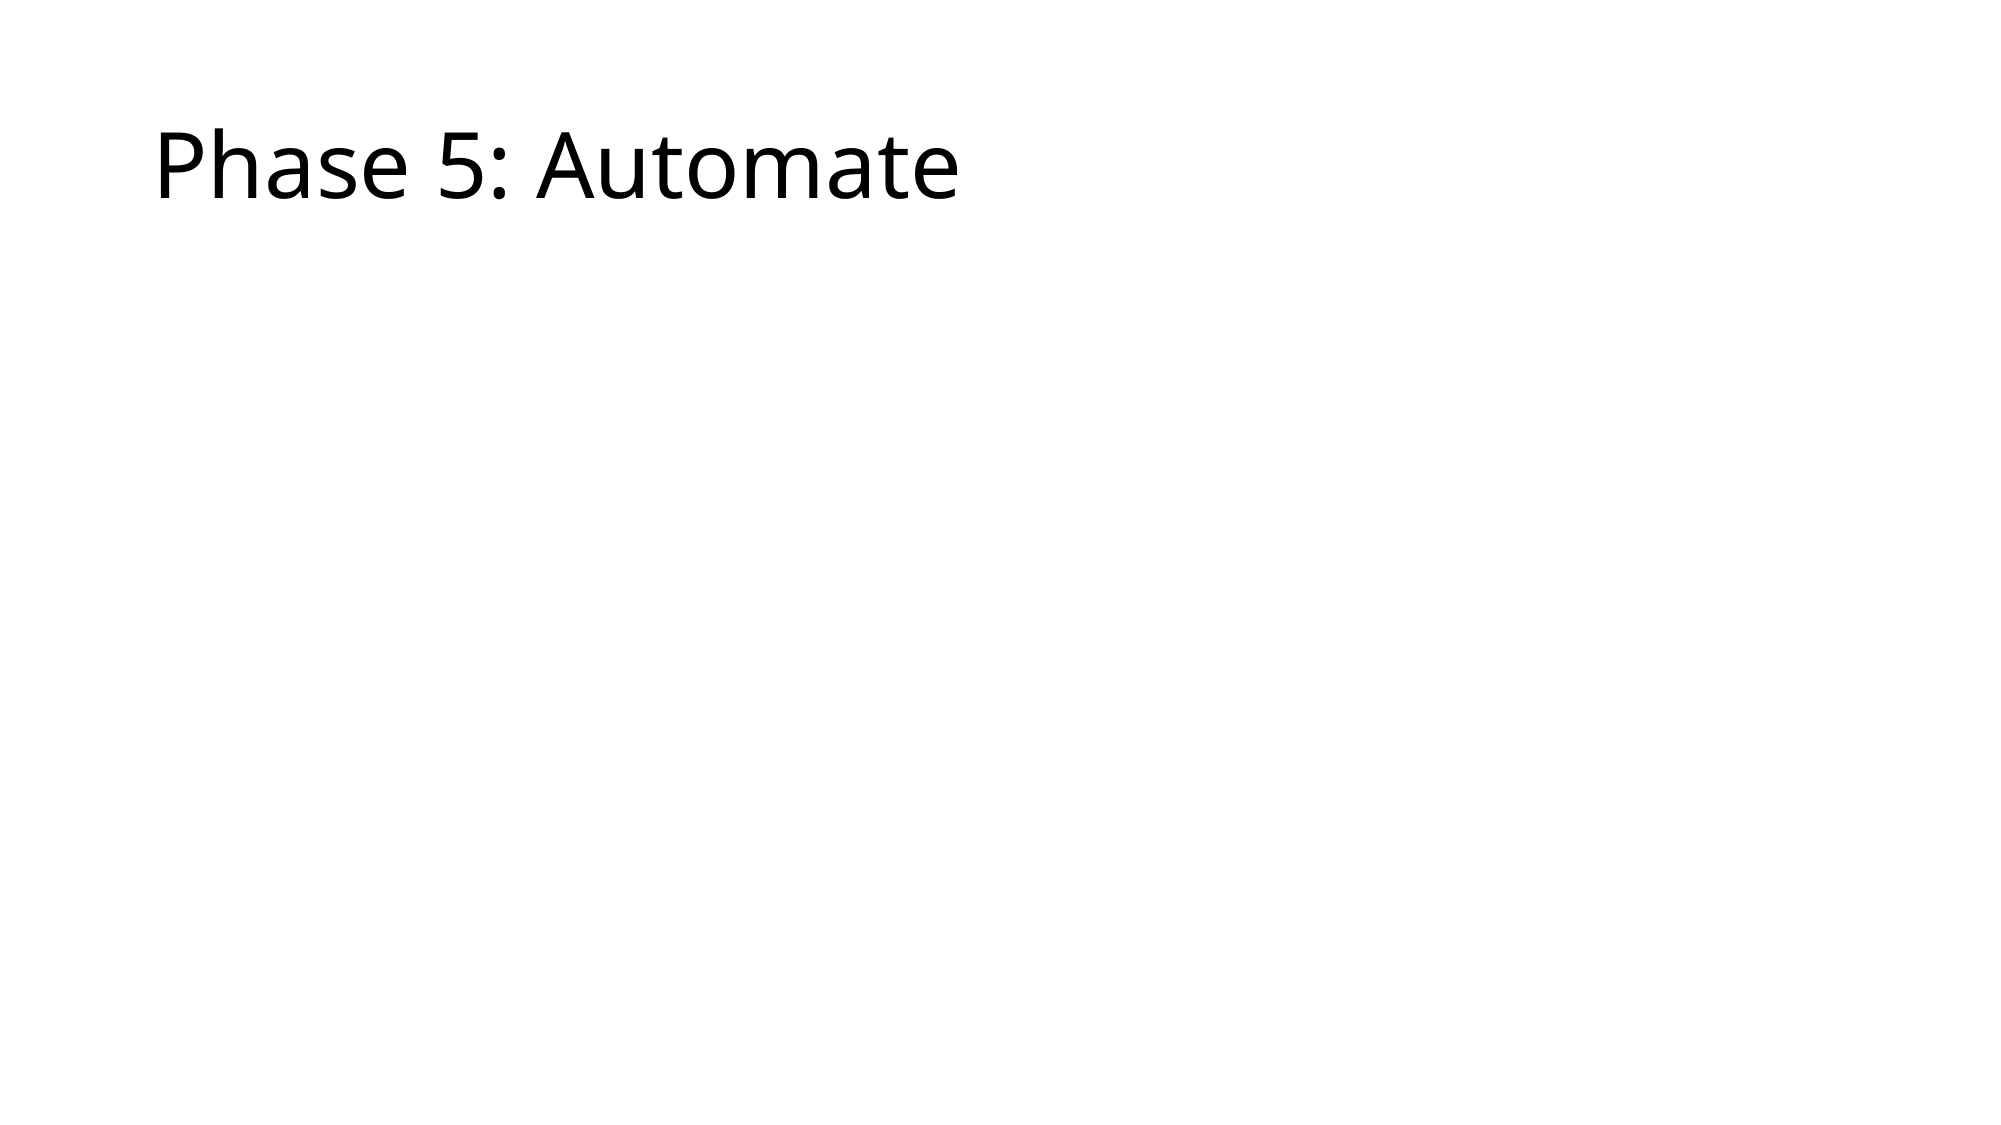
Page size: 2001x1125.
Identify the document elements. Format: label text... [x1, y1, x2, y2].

title Phase 5: Automate [137, 59, 1863, 278]
